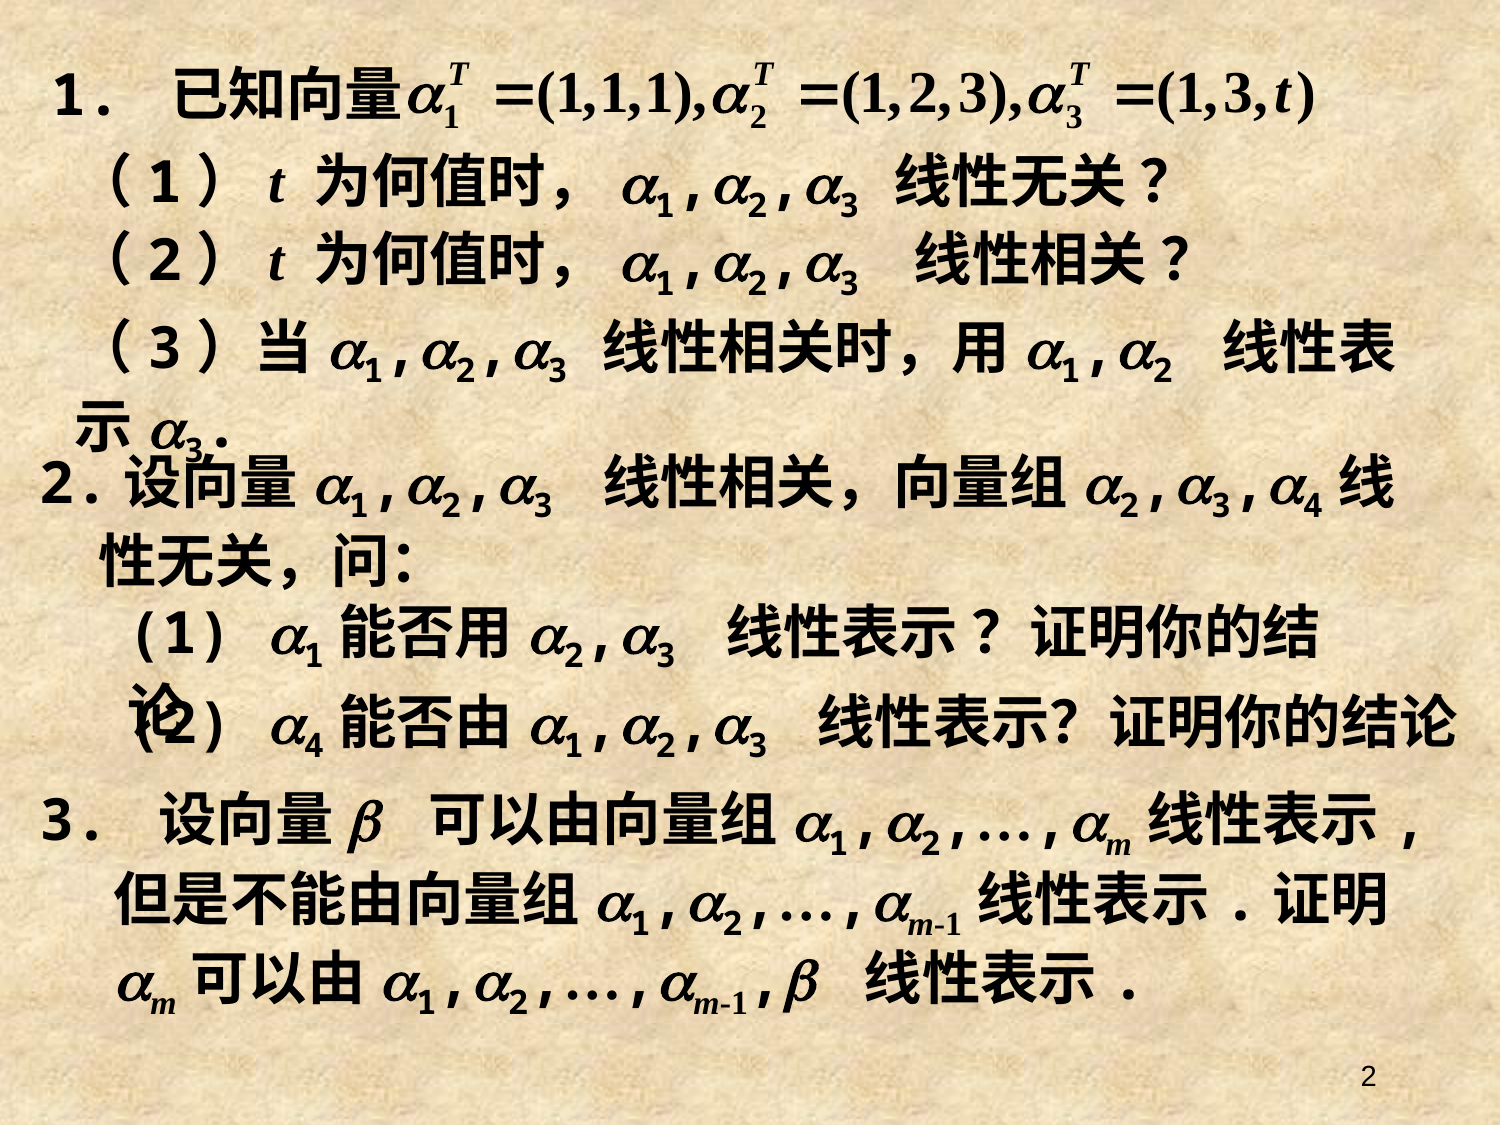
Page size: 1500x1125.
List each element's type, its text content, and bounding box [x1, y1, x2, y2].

text_box (1) a1能否用a2,a3 线性表示 ？证明你的结论 [112, 587, 1388, 677]
text_box 2.设向量a1,a2,a3 线性相关，向量组a2,a3,a4线性无关，问： [24, 437, 1450, 602]
footer 2 [1262, 1050, 1475, 1103]
text_box (2) a4能否由a1,a2,a3 线性表示？证明你的结论 [112, 677, 1475, 772]
text_box （1）t 为何值时，a1,a2,a3 线性无关 ？ [60, 137, 1348, 214]
text_box 1. 已知向量 [36, 50, 396, 135]
picture [0, 0, 1500, 1125]
text_box 3. 设向量b 可以由向量组a1,a2,…,am线性表示, 但是不能由向量组a1,a2,…,am-1线性表示.证明am可以由a1,a2,…,am-1,b 线性表示. [24, 774, 1450, 1029]
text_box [400, 48, 1326, 138]
text_box （3）当a1,a2,a3 线性相关时，用a1,a2 线性表示a3. [60, 302, 1463, 477]
text_box （2）t 为何值时，a1,a2,a3 线性相关 ？ [60, 214, 1348, 302]
